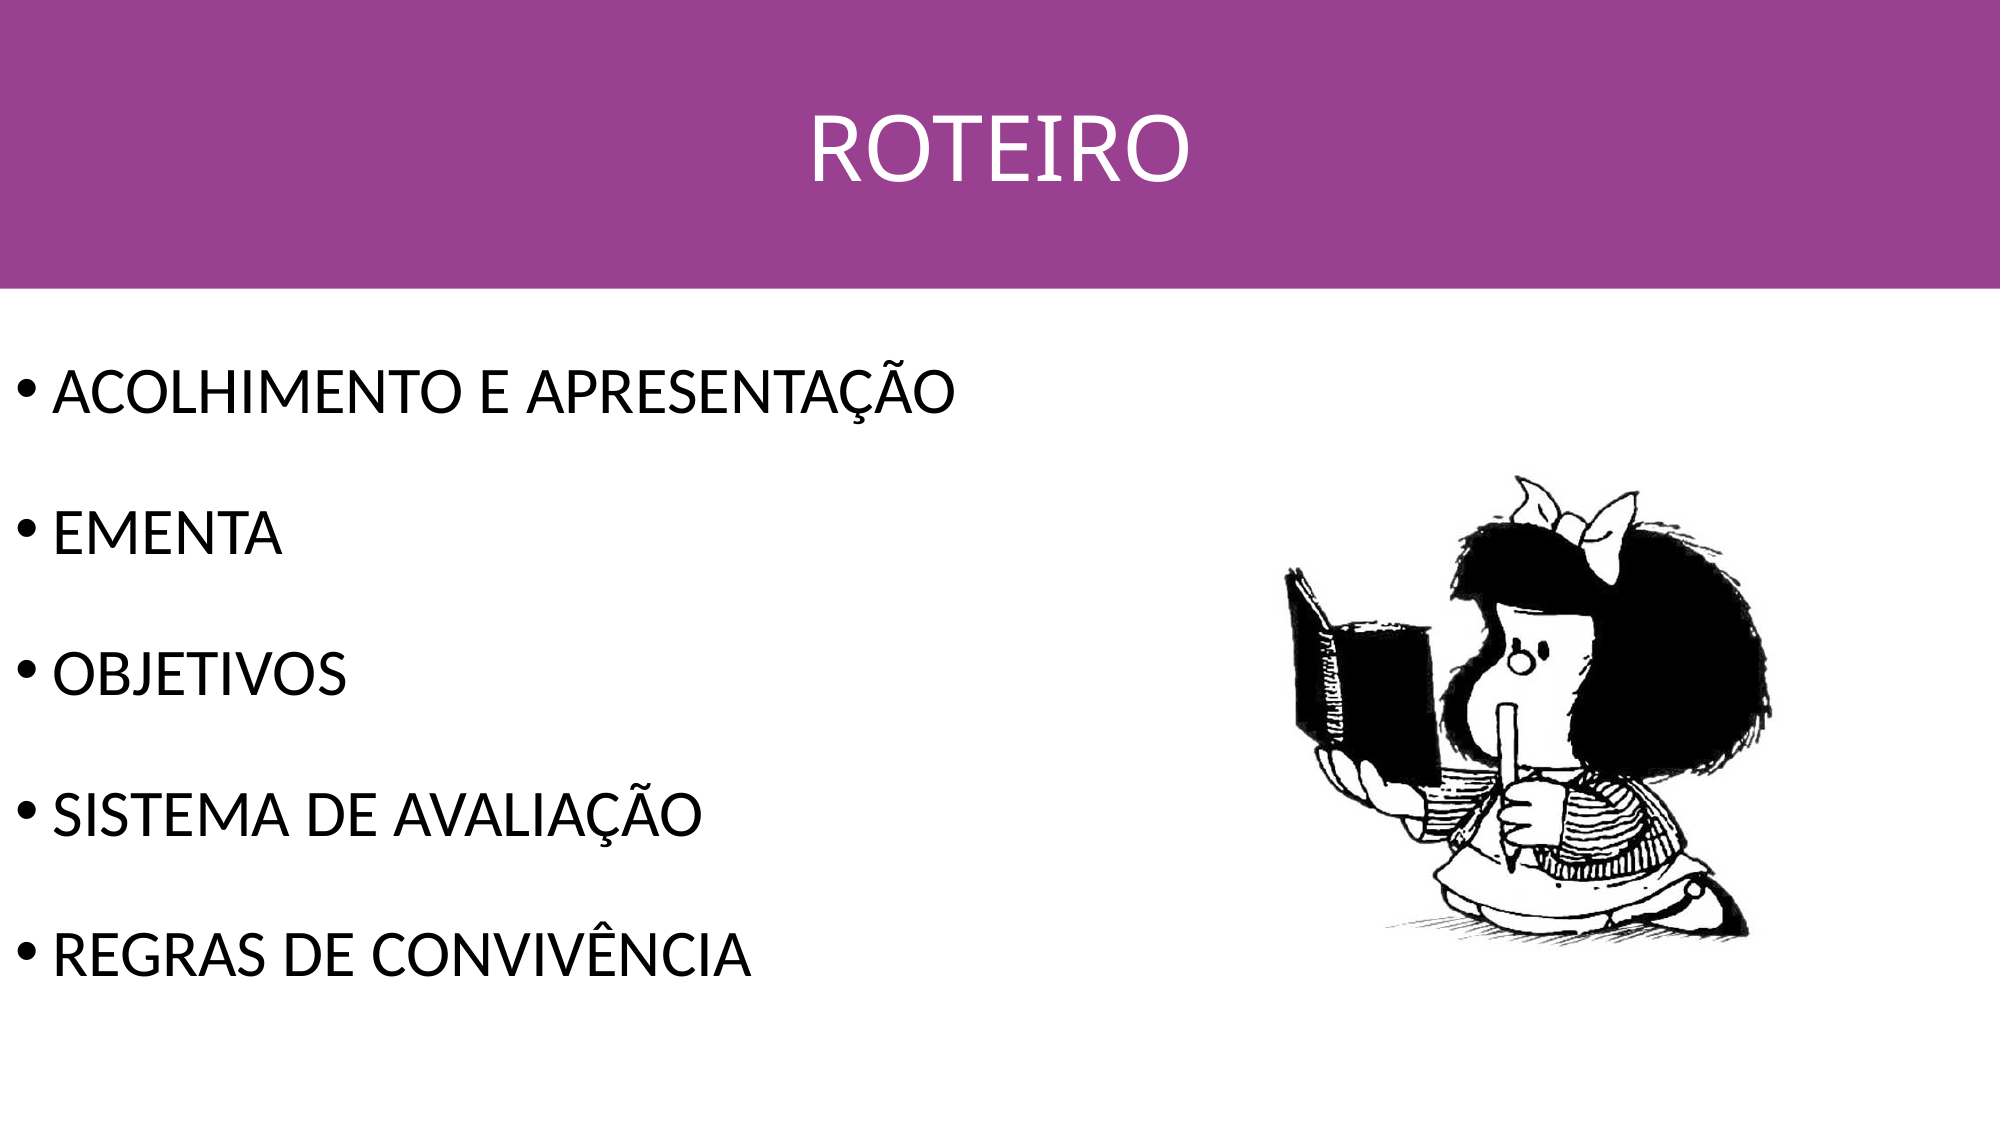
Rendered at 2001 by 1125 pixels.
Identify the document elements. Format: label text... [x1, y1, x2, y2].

list ACOLHIMENTO E APRESENTAÇÃO EMENTA OBJETIVOS SISTEMA DE AVALIAÇÃO REGRAS DE CONVIVÊNCIA [0, 299, 2000, 1125]
text_box ROTEIRO [0, 0, 2000, 290]
picture [1263, 467, 1797, 958]
